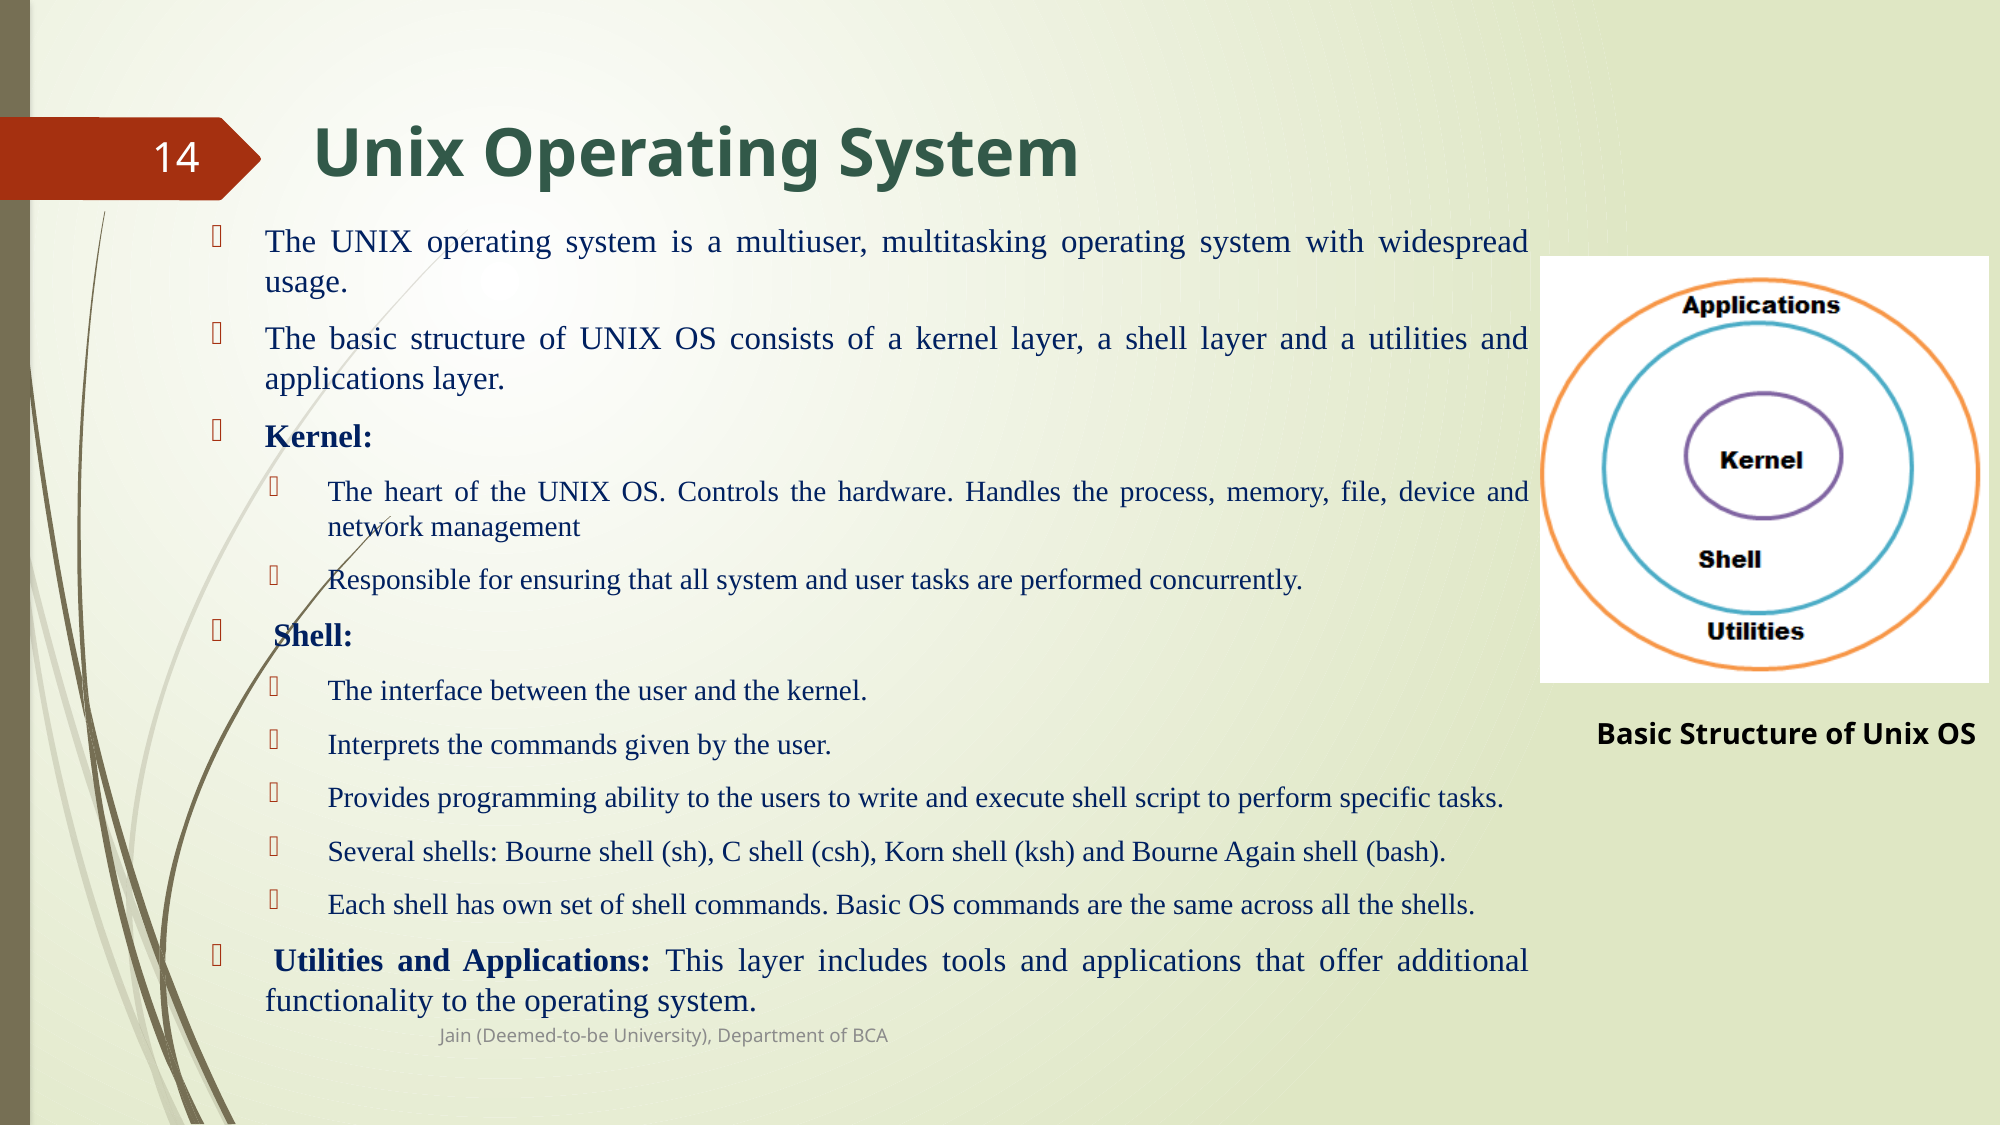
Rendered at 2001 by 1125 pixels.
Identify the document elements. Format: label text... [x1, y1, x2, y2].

picture [1540, 255, 1990, 683]
title Unix Operating System [297, 102, 1888, 255]
slide_number 14 [87, 129, 216, 190]
text_box Basic Structure of Unix OS [1581, 708, 1992, 758]
footer Jain (Deemed-to-be University), Department of BCA [424, 1006, 1675, 1067]
list The UNIX operating system is a multiuser, multitasking operating system with widespread usage. The basic structure of UNIX OS consists of a kernel layer, a shell layer and a utilities and applications layer. Kernel: The heart of the UNIX OS. Controls the hardware. Handles the process, memory, file, device and network management Responsible for ensuring that all system and user tasks are performed concurrently. Shell: The interface between the user and the kernel. Interprets the commands given by the user. Provides programming ability to the users to write and execute shell script to perform specific tasks. Several shells: Bourne shell (sh), C shell (csh), Korn shell (ksh) and Bourne Again shell (bash). Each shell has own set of shell commands. Basic OS commands are the same across all the shells. Utilities and Applications: This layer includes tools and applications that offer additional functionality to the operating system. [196, 212, 1547, 1030]
